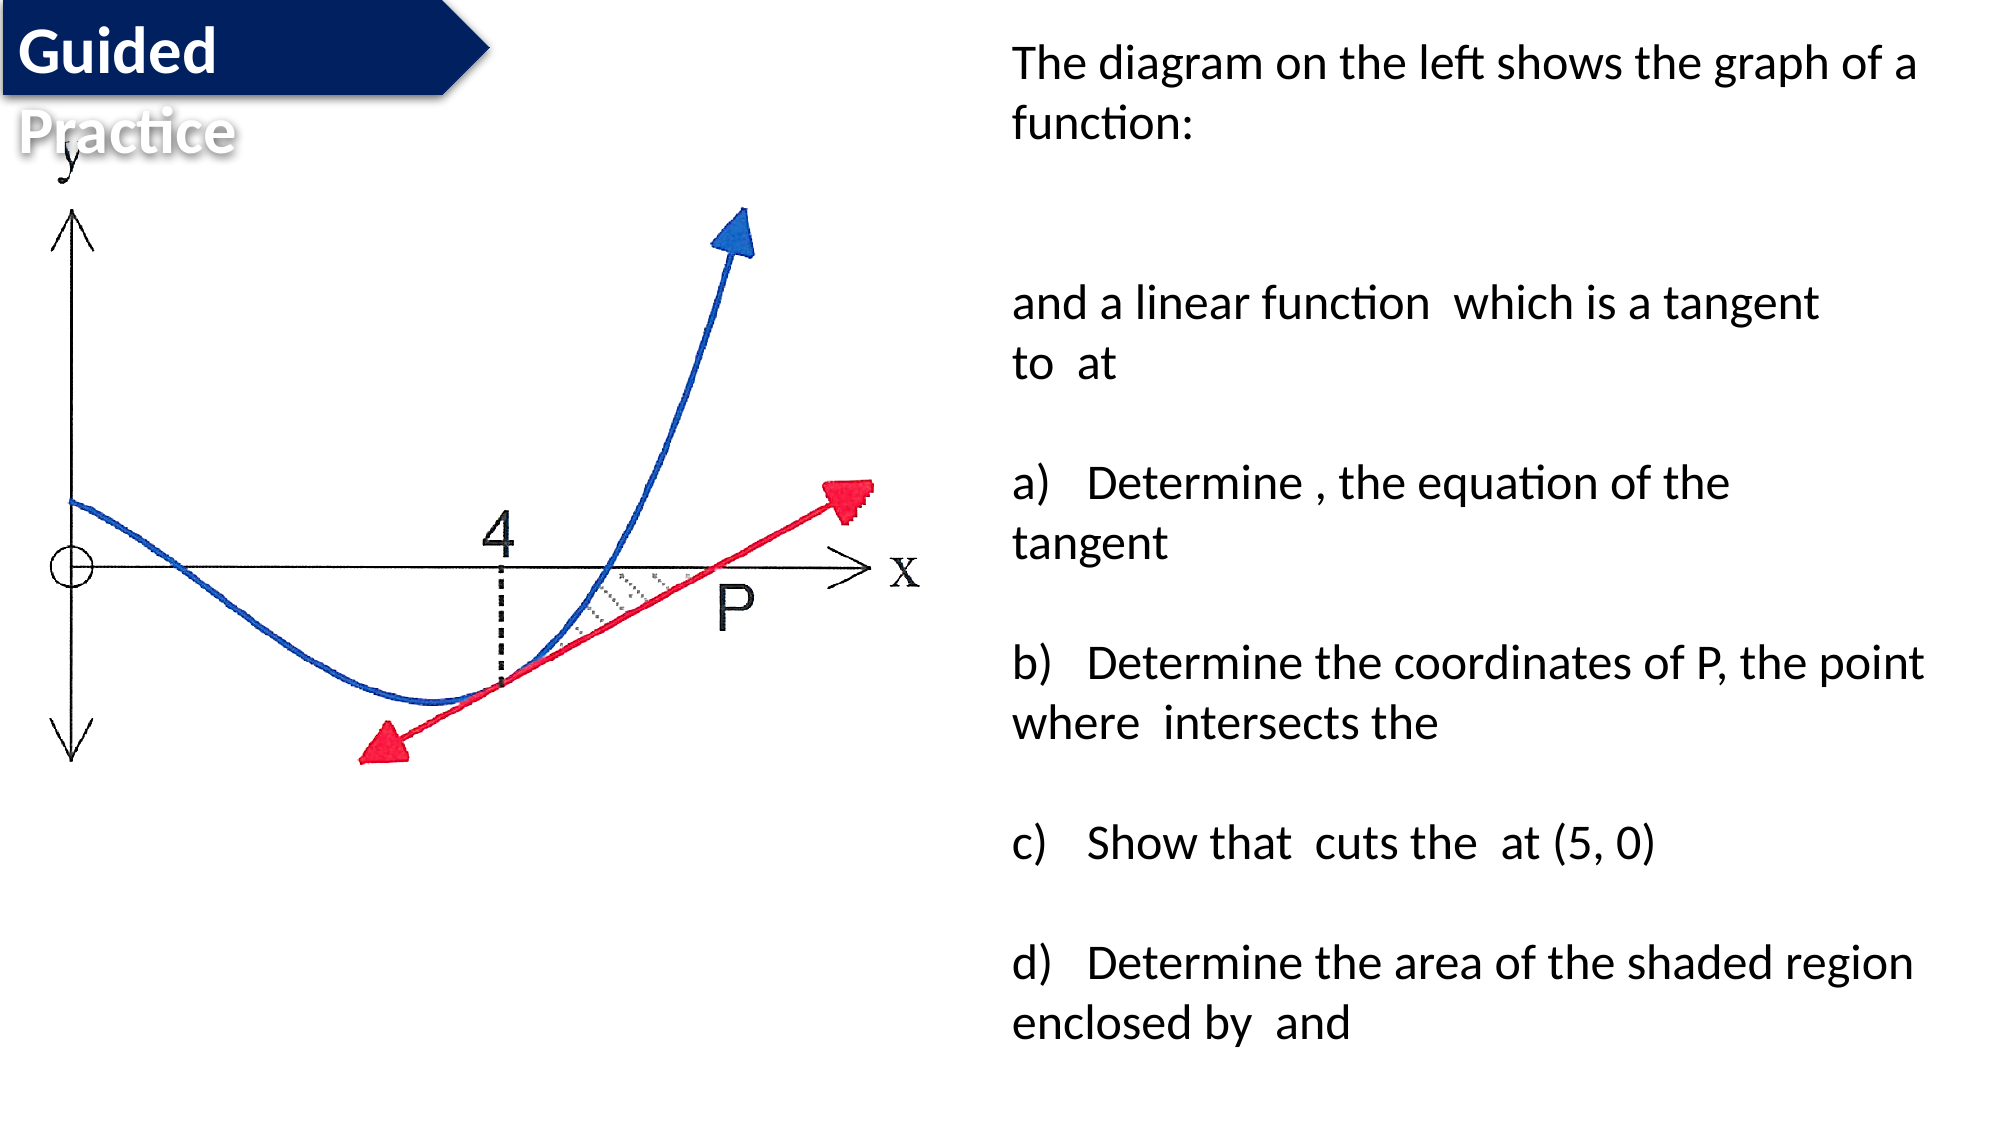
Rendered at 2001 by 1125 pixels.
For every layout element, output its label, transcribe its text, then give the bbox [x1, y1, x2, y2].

text_box Guided Practice [3, 0, 490, 95]
picture [17, 117, 930, 791]
